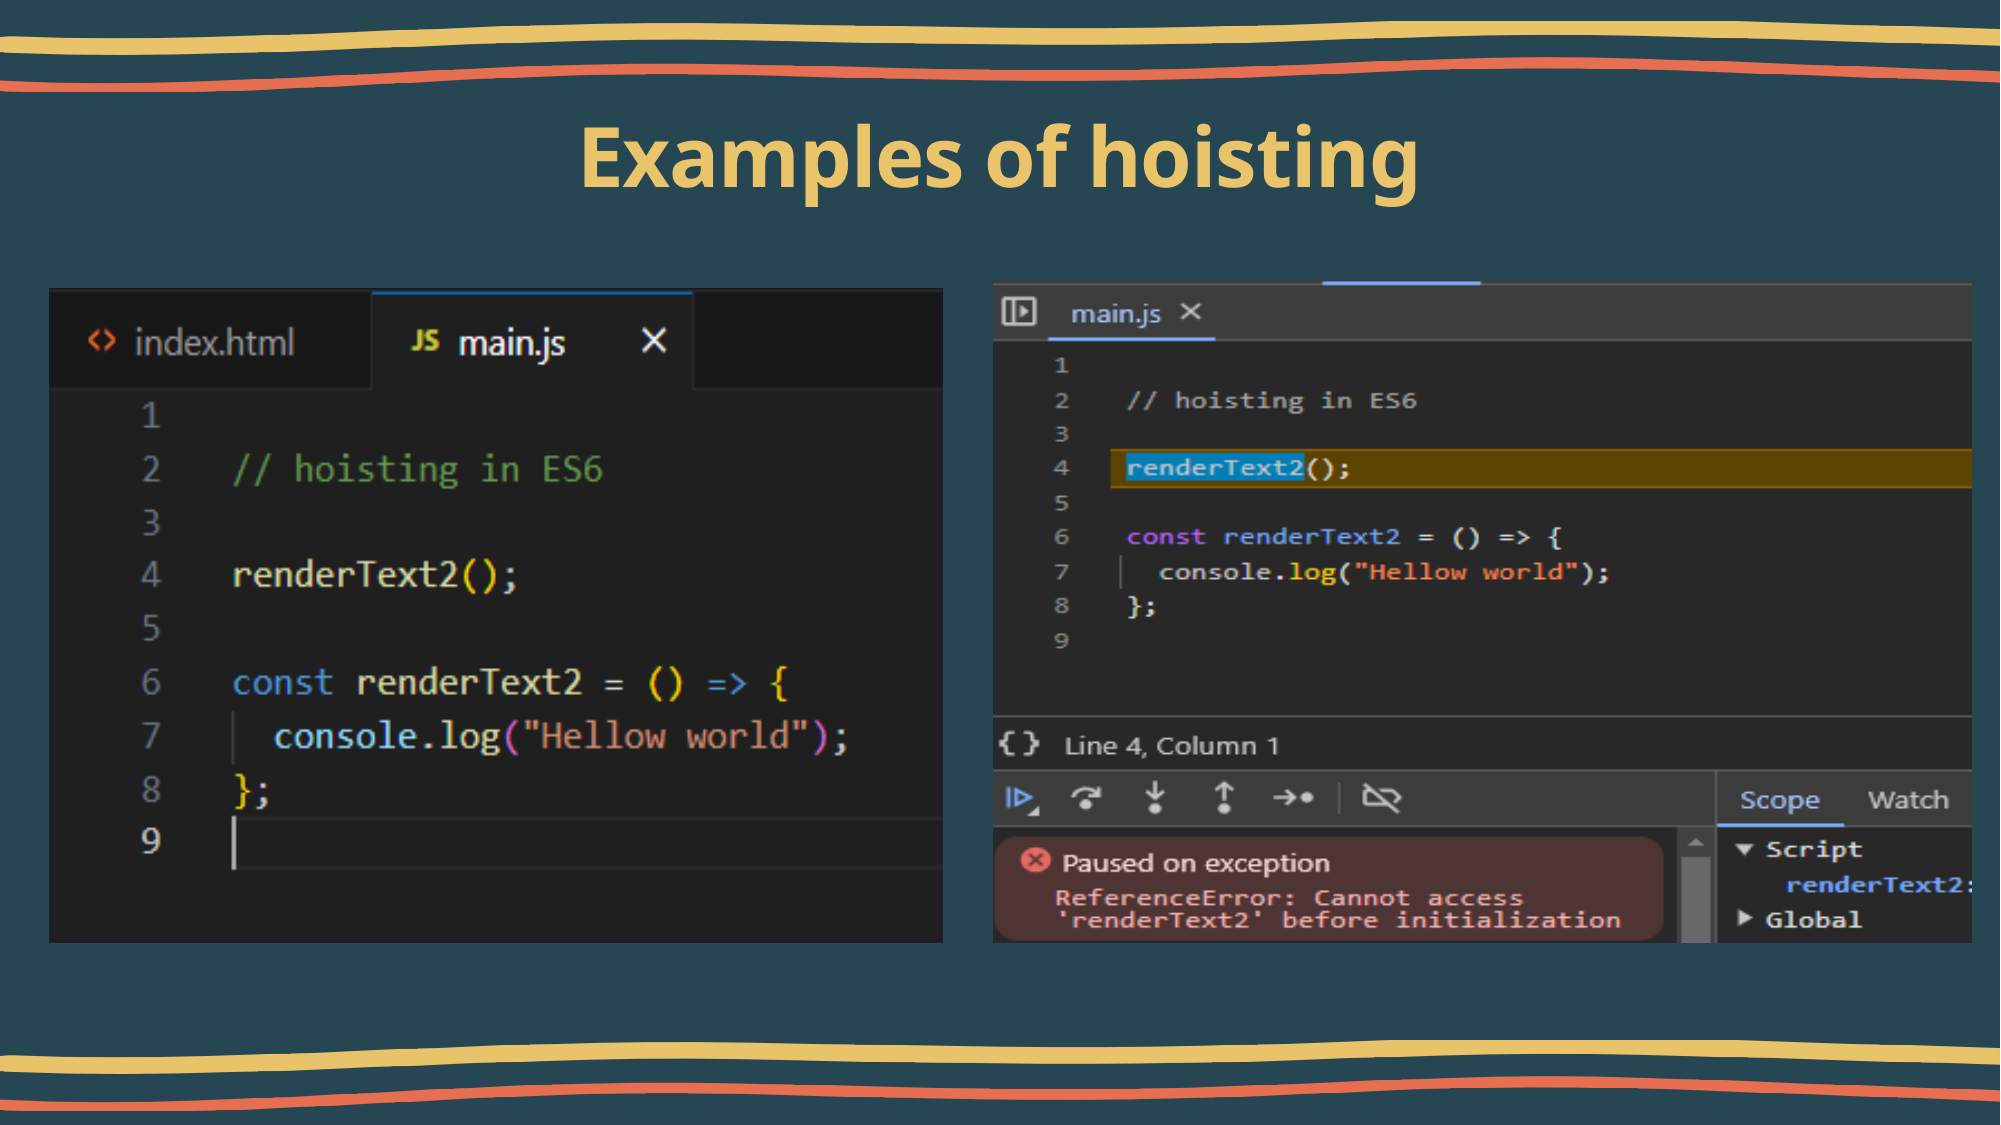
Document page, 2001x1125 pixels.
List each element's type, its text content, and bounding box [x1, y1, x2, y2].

picture [0, 21, 2000, 92]
title Examples of hoisting [250, 103, 1750, 205]
picture [0, 1040, 2000, 1111]
picture [49, 288, 943, 943]
picture [993, 280, 1972, 943]
